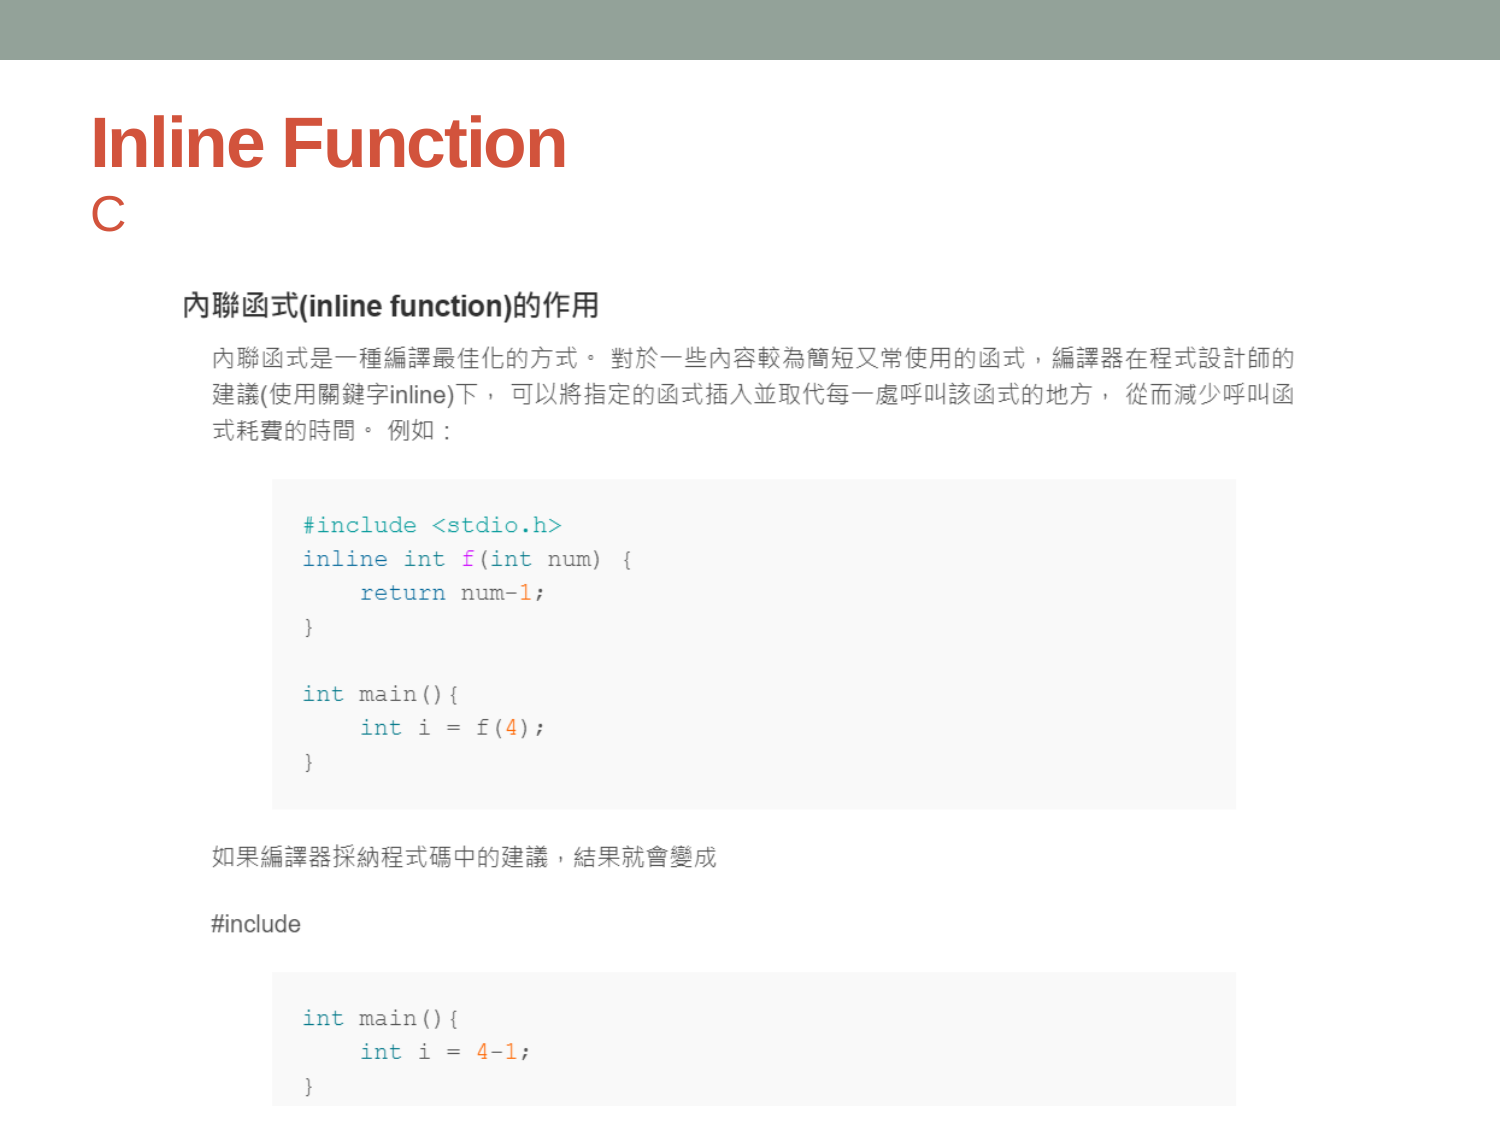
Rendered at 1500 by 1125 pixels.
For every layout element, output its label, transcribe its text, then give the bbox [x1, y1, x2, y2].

title Inline Function C [75, 87, 1425, 250]
picture [170, 278, 1306, 1107]
